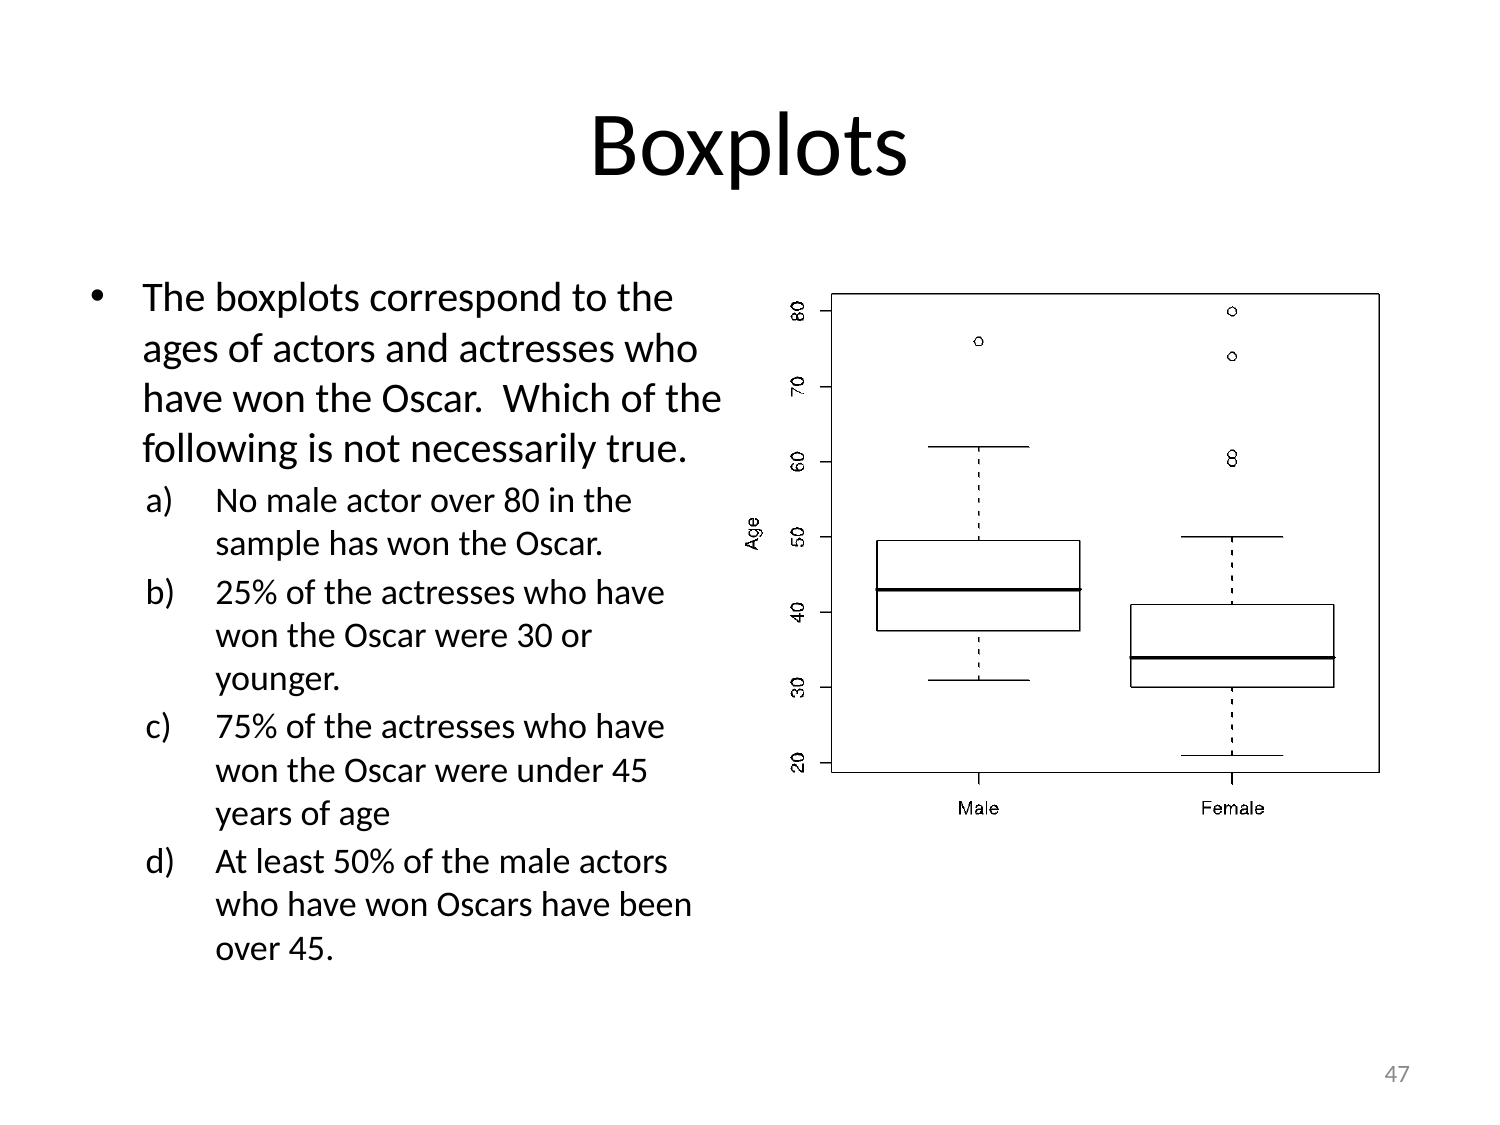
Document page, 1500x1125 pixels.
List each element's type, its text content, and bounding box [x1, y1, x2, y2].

list The boxplots correspond to the ages of actors and actresses who have won the Oscar. Which of the following is not necessarily true. No male actor over 80 in the sample has won the Oscar. 25% of the actresses who have won the Oscar were 30 or younger. 75% of the actresses who have won the Oscar were under 45 years of age At least 50% of the male actors who have won Oscars have been over 45. [75, 262, 738, 1013]
picture [737, 199, 1426, 888]
slide_number ‹#› [1074, 1042, 1425, 1103]
title Boxplots [75, 45, 1425, 233]
